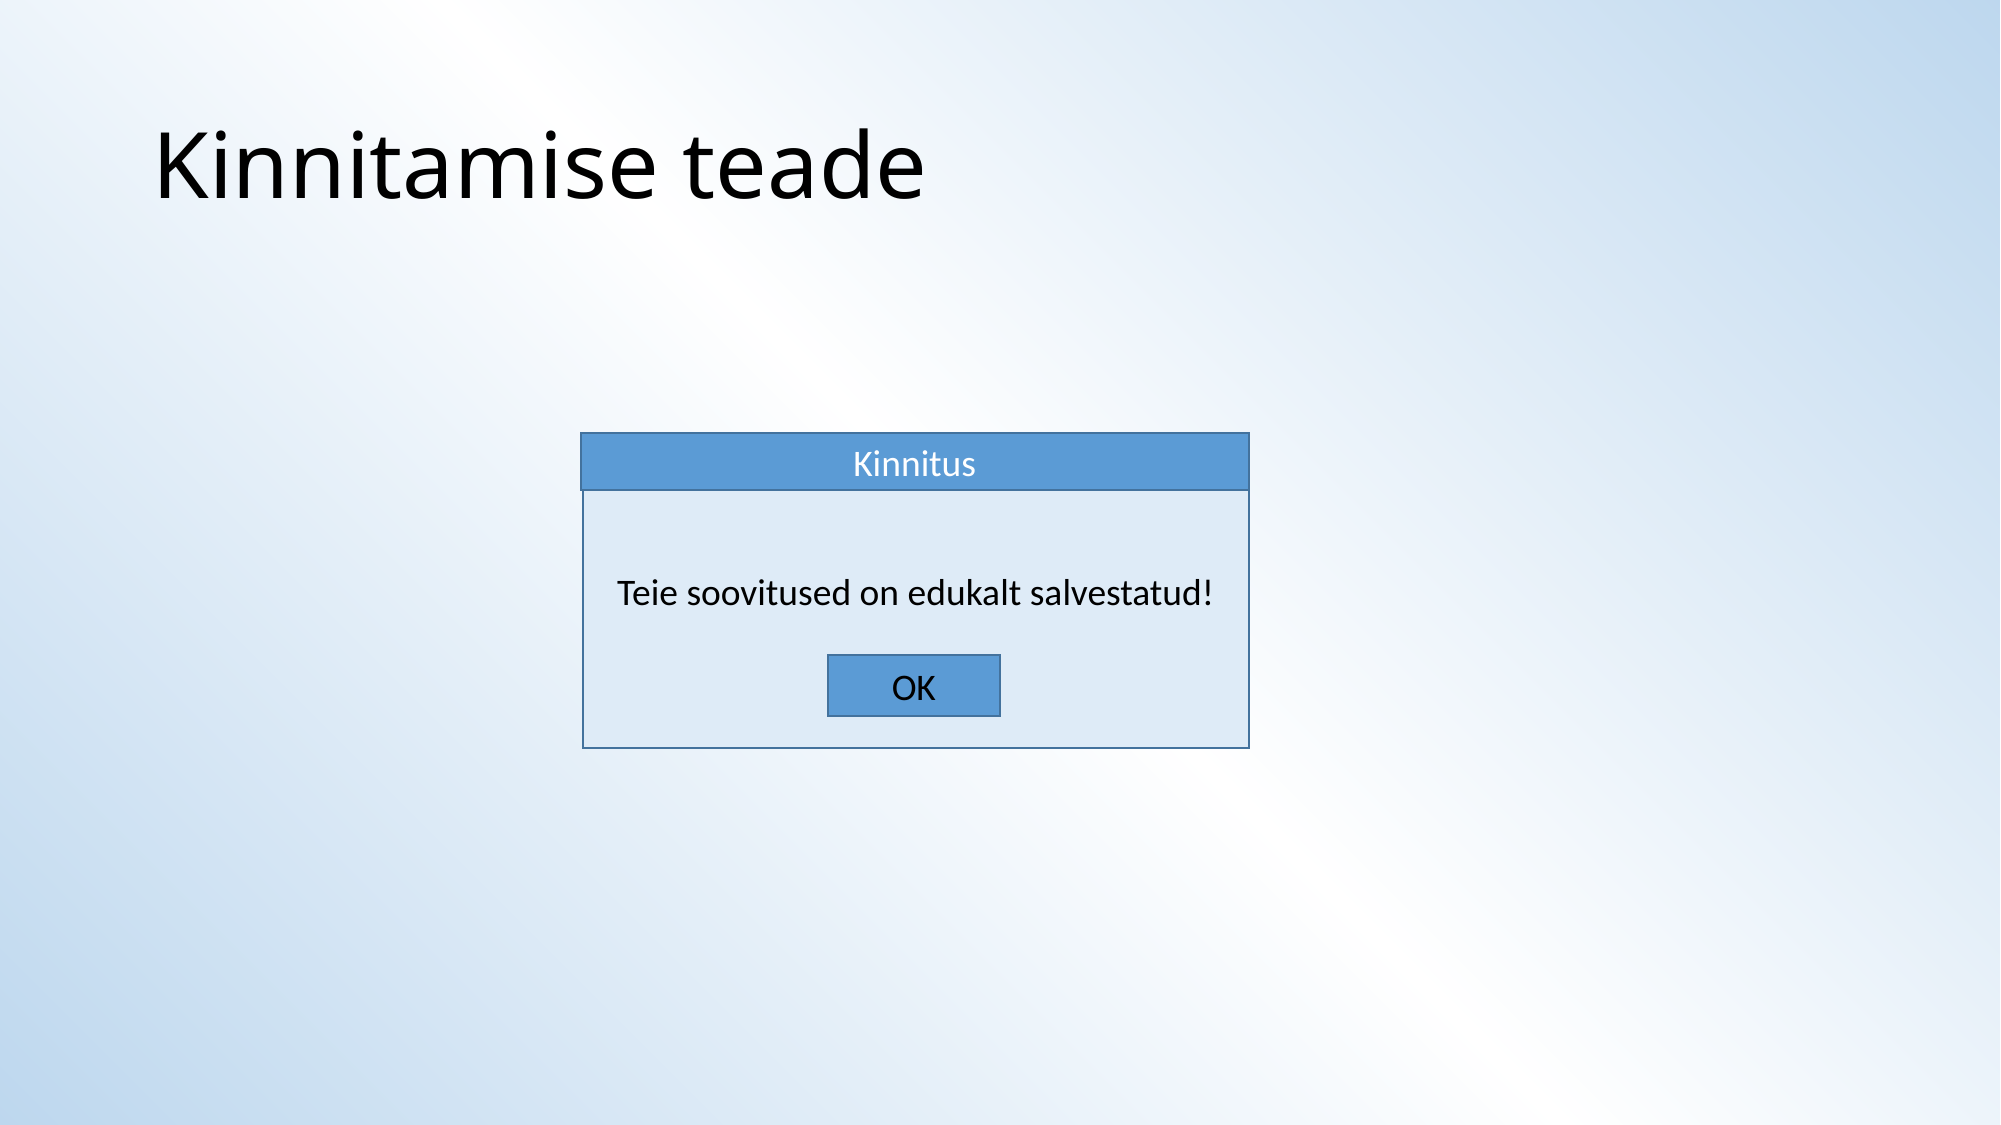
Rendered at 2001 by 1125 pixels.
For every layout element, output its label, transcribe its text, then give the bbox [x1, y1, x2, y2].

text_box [580, 433, 1249, 748]
title Kinnitamise teade [137, 59, 1863, 278]
